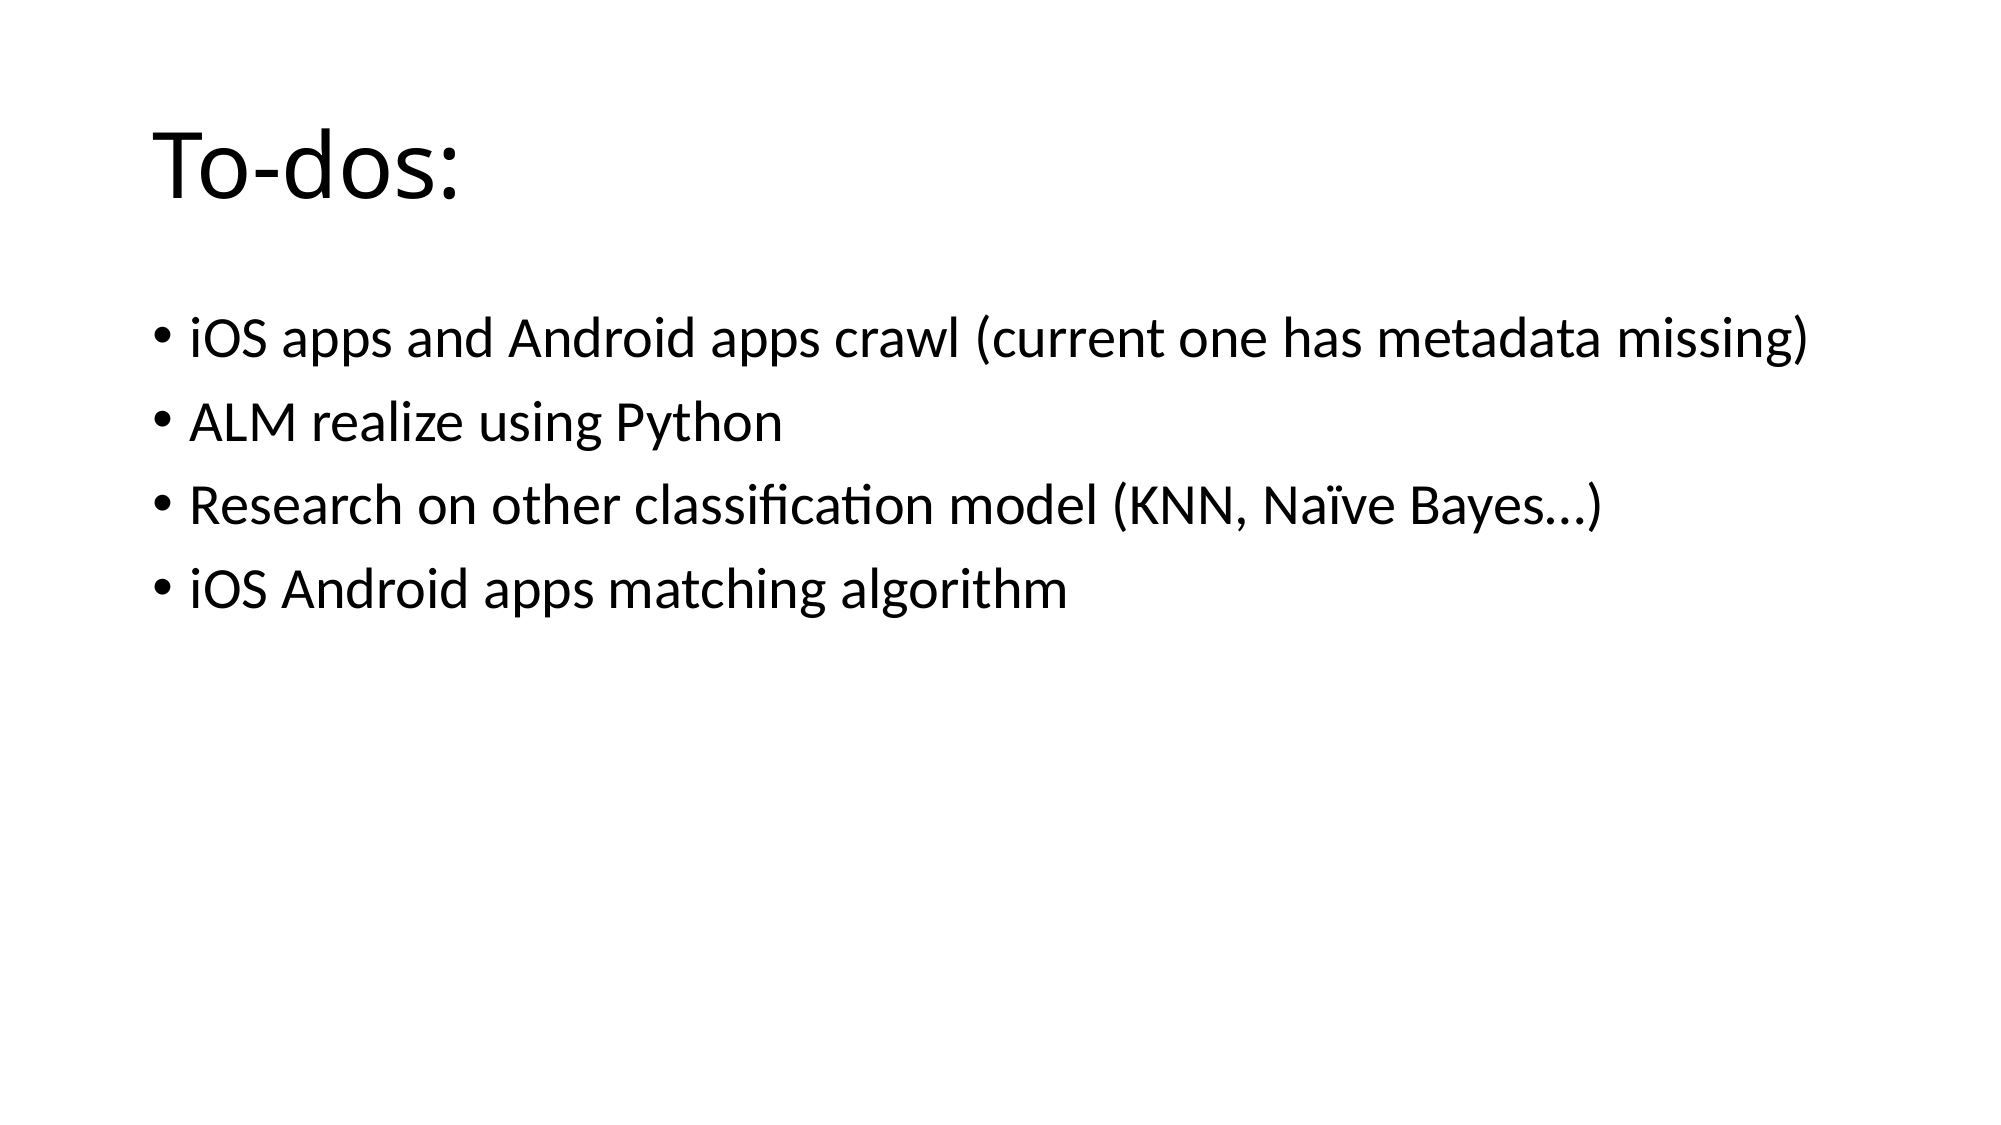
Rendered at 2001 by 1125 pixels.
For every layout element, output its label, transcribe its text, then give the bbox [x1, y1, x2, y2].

title To-dos: [137, 59, 1863, 278]
list iOS apps and Android apps crawl (current one has metadata missing) ALM realize using Python Research on other classification model (KNN, Naïve Bayes…) iOS Android apps matching algorithm [137, 299, 1863, 1014]
